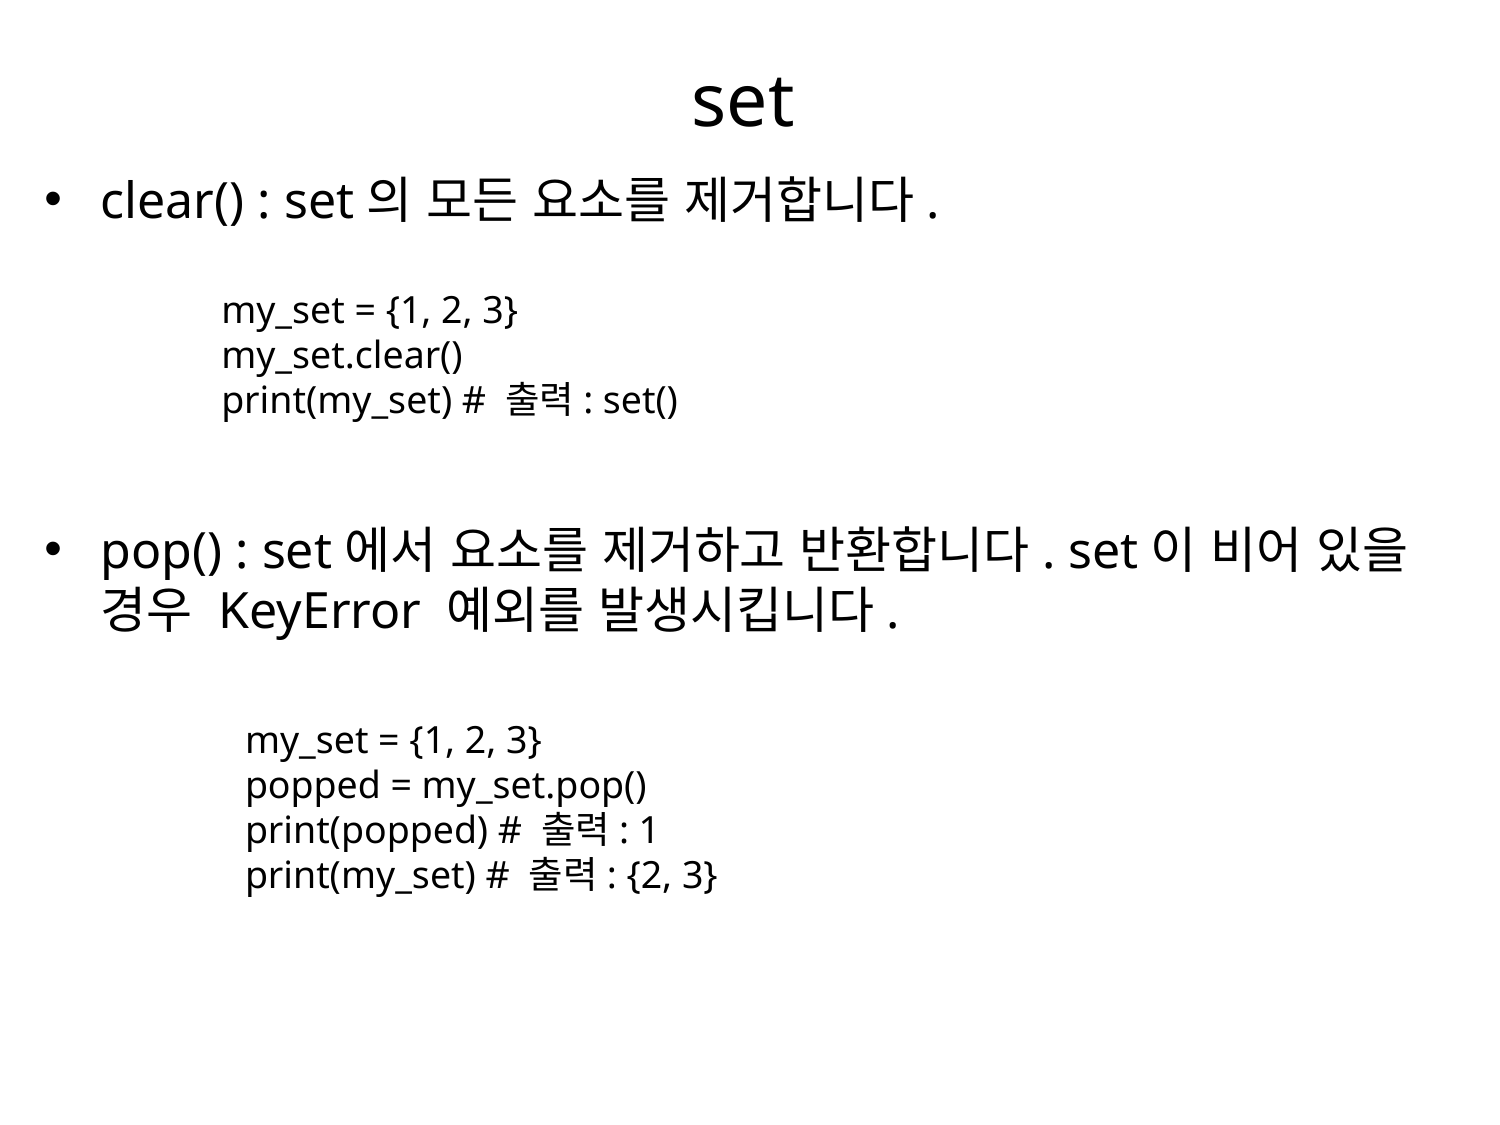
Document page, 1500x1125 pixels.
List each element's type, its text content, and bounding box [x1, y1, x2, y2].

text_box my_set = {1, 2, 3} popped = my_set.pop() print(popped) # 출력: 1 print(my_set) # 출력: {2, 3} [230, 708, 981, 904]
text_box my_set = {1, 2, 3} my_set.clear() print(my_set) # 출력: set() [206, 278, 957, 429]
list clear() : set의 모든 요소를 제거합니다. pop() : set에서 요소를 제거하고 반환합니다. set이 비어 있을 경우 KeyError 예외를 발생시킵니다. [29, 160, 1483, 1035]
title set [75, 45, 1412, 149]
